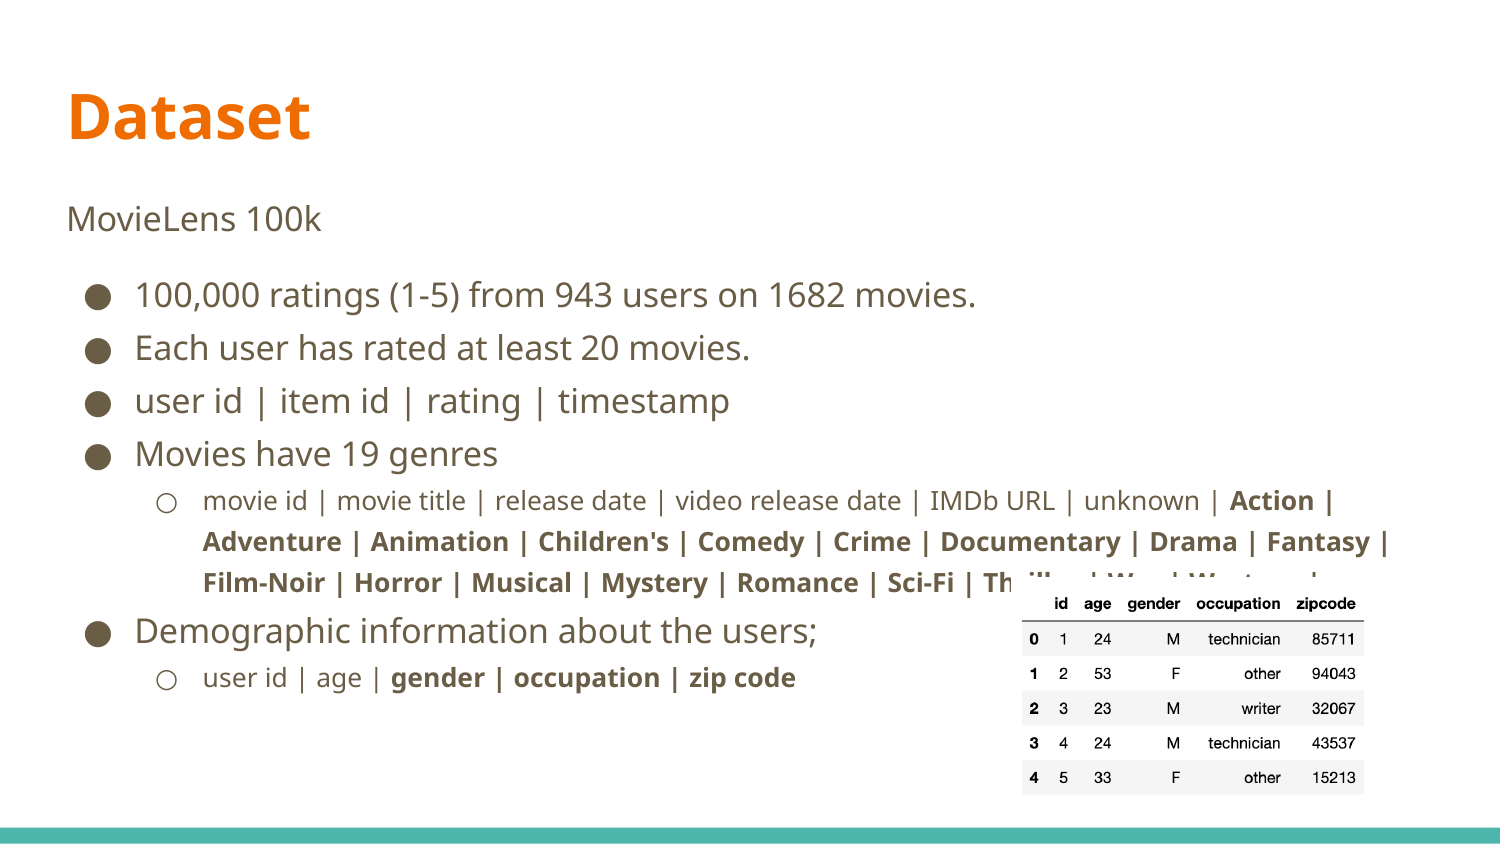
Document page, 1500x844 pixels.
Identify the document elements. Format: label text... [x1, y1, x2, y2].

list MovieLens 100k 100,000 ratings (1-5) from 943 users on 1682 movies. Each user has rated at least 20 movies. user id | item id | rating | timestamp Movies have 19 genres movie id | movie title | release date | video release date | IMDb URL | unknown | Action | Adventure | Animation | Children's | Comedy | Crime | Documentary | Drama | Fantasy | Film-Noir | Horror | Musical | Mystery | Romance | Sci-Fi | Thriller | War | Western | Demographic information about the users; user id | age | gender | occupation | zip code [51, 173, 1449, 715]
title Dataset [51, 56, 1449, 173]
picture [1011, 577, 1372, 808]
